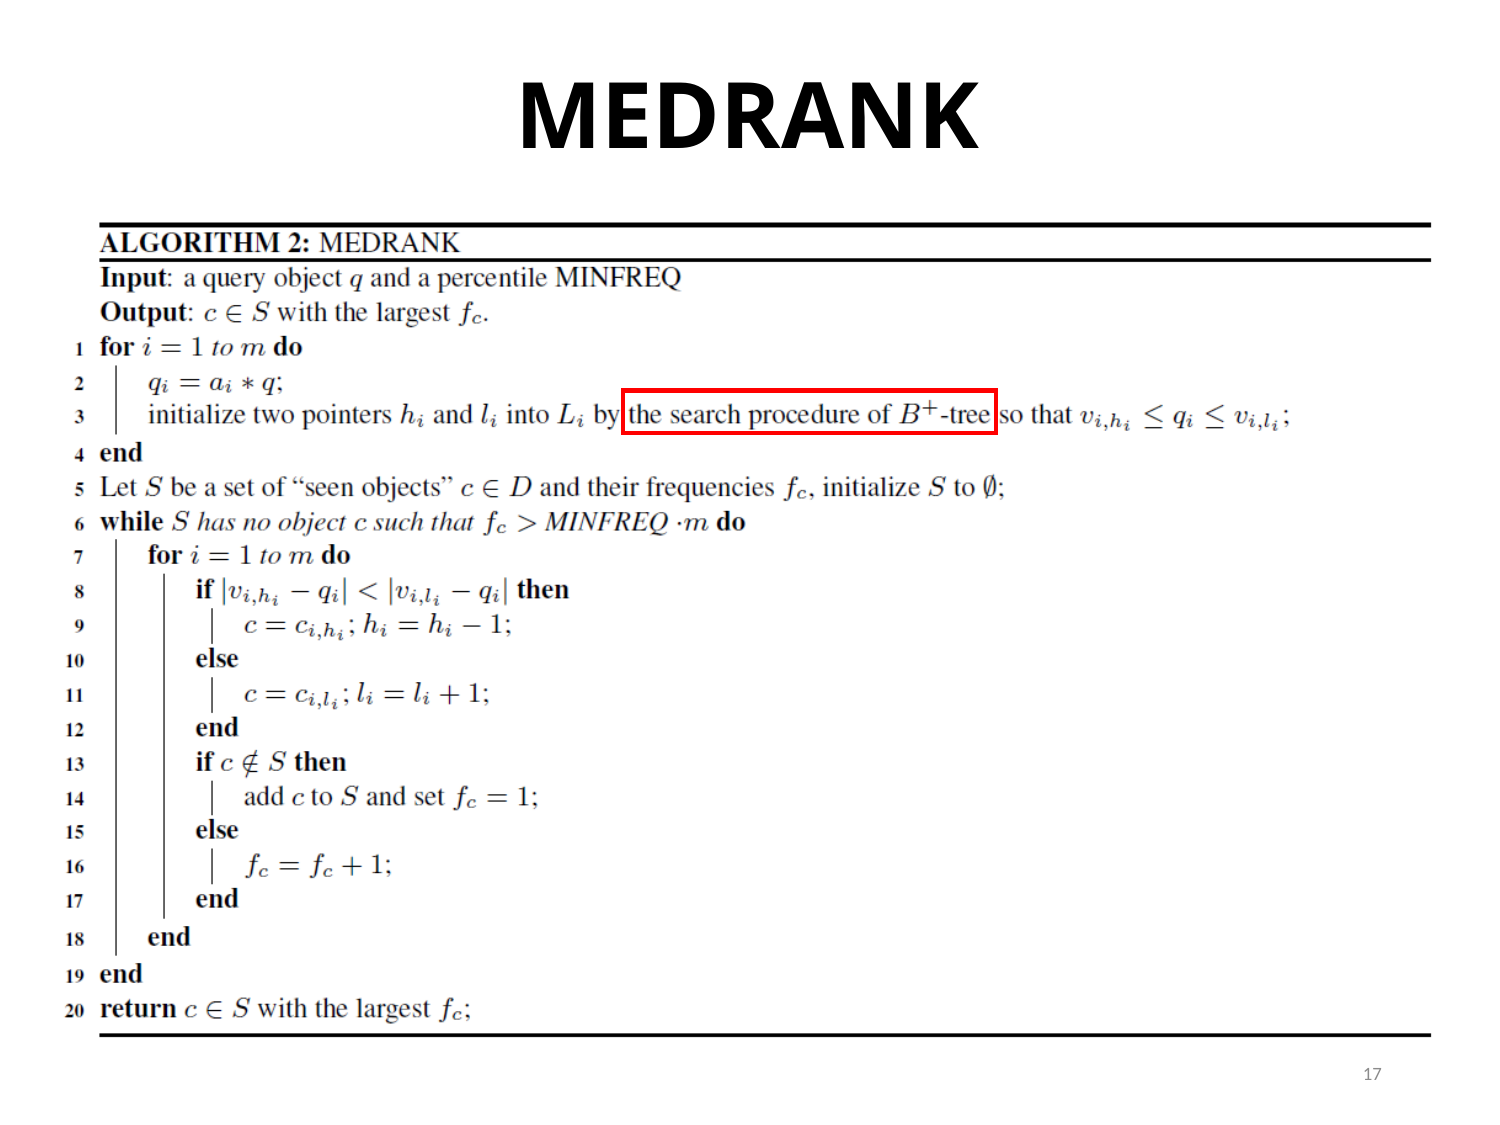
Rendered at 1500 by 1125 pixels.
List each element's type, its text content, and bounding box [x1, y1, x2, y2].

slide_number 17 [1059, 1047, 1397, 1103]
picture [54, 214, 1441, 1047]
title MEDRANK [73, 37, 1422, 200]
